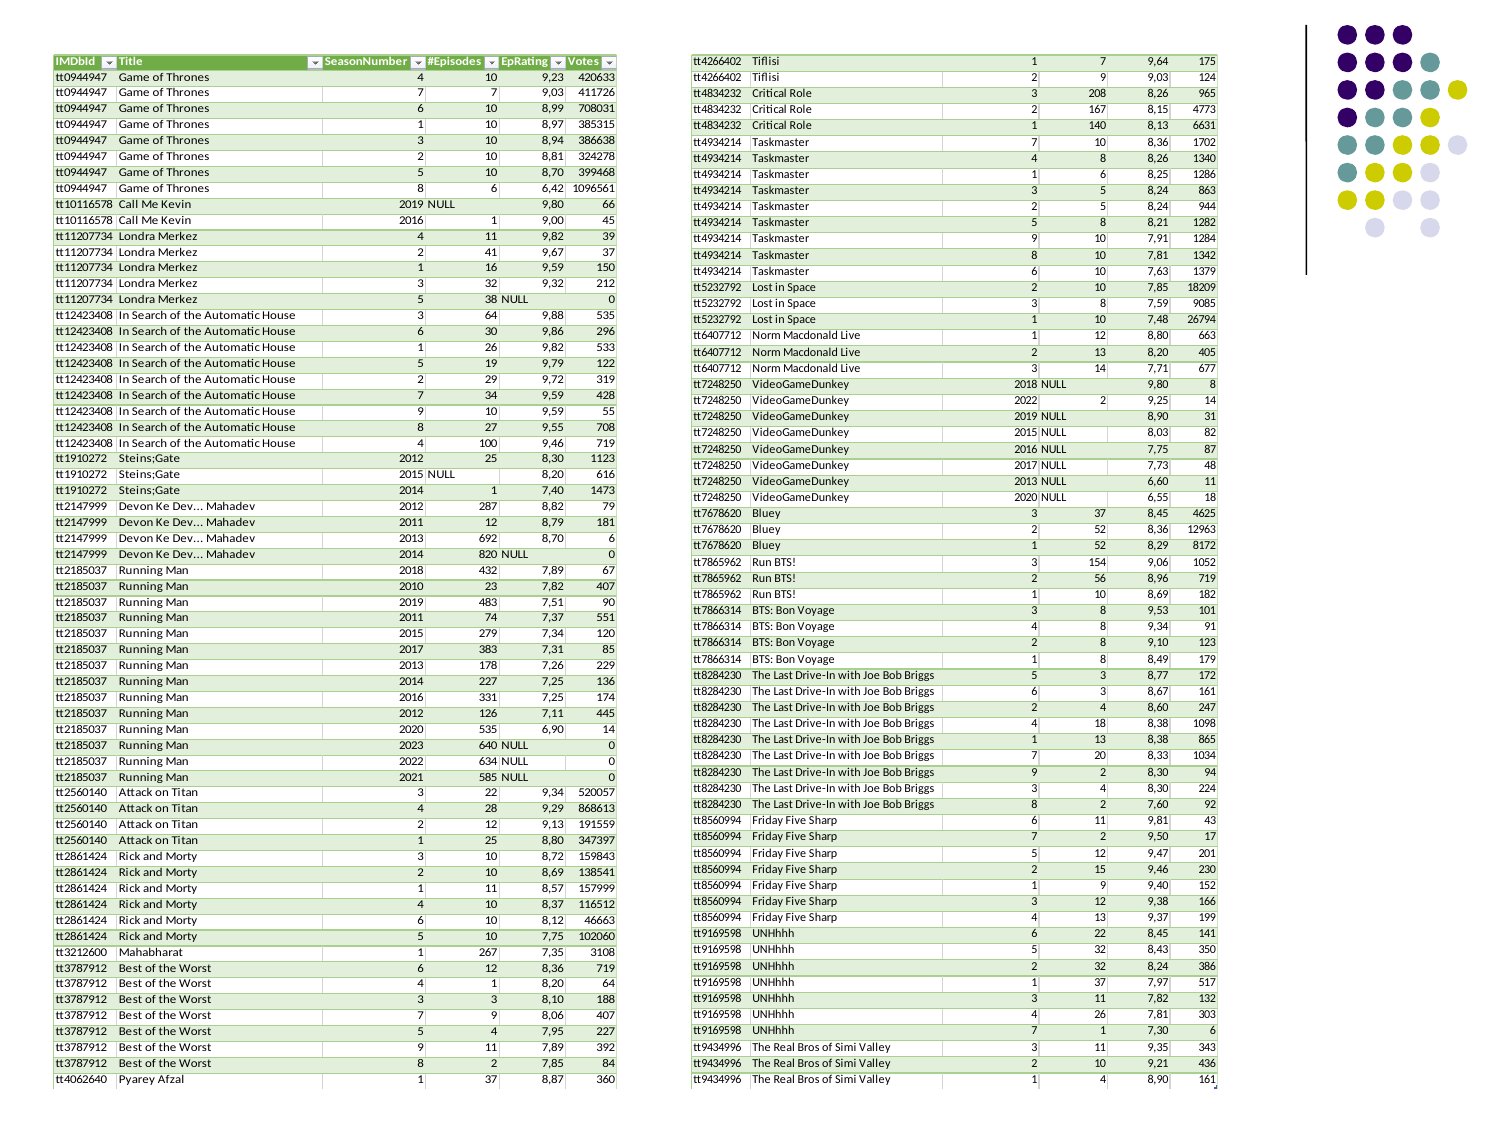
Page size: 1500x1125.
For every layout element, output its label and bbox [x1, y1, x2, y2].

picture [52, 54, 618, 1090]
picture [690, 54, 1219, 1090]
